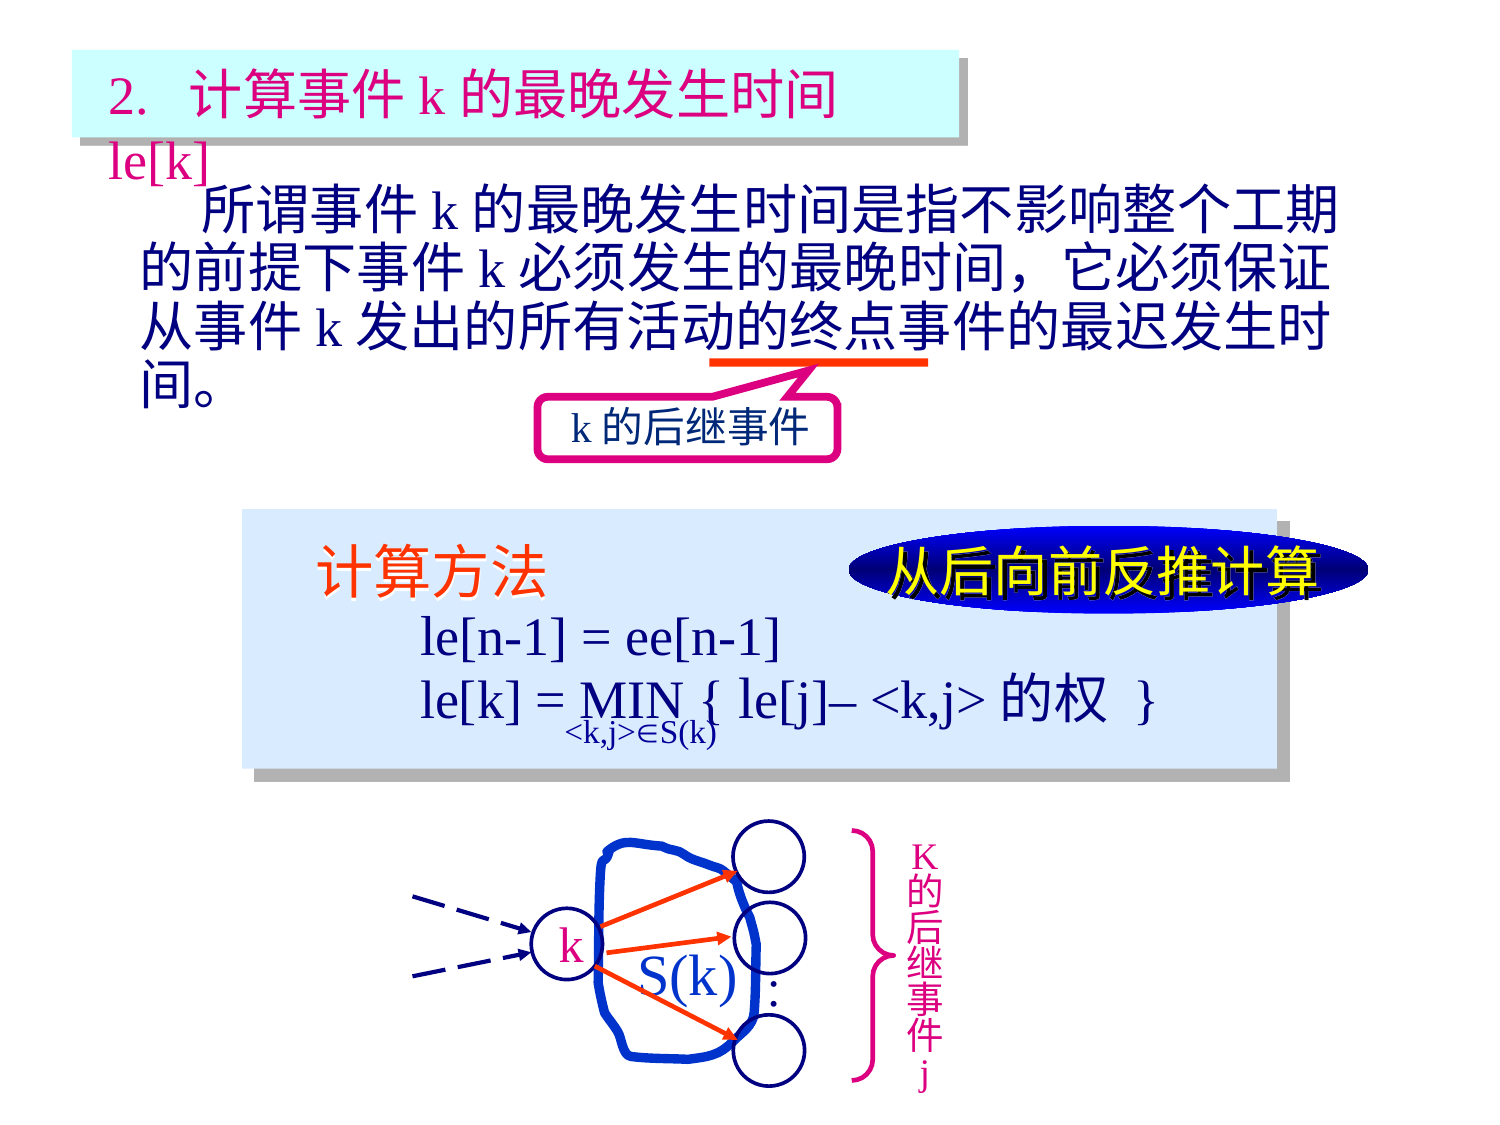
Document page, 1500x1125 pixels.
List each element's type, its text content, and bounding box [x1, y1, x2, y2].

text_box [241, 508, 1306, 769]
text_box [527, 362, 929, 460]
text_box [412, 820, 963, 1101]
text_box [848, 525, 1434, 614]
text_box 所谓事件k的最晚发生时间是指不影响整个工期的前提下事件k必须发生的最晚时间，它必须保证从事件k发出的所有活动的终点事件的最迟发生时间。 [124, 174, 1388, 424]
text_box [71, 49, 960, 138]
